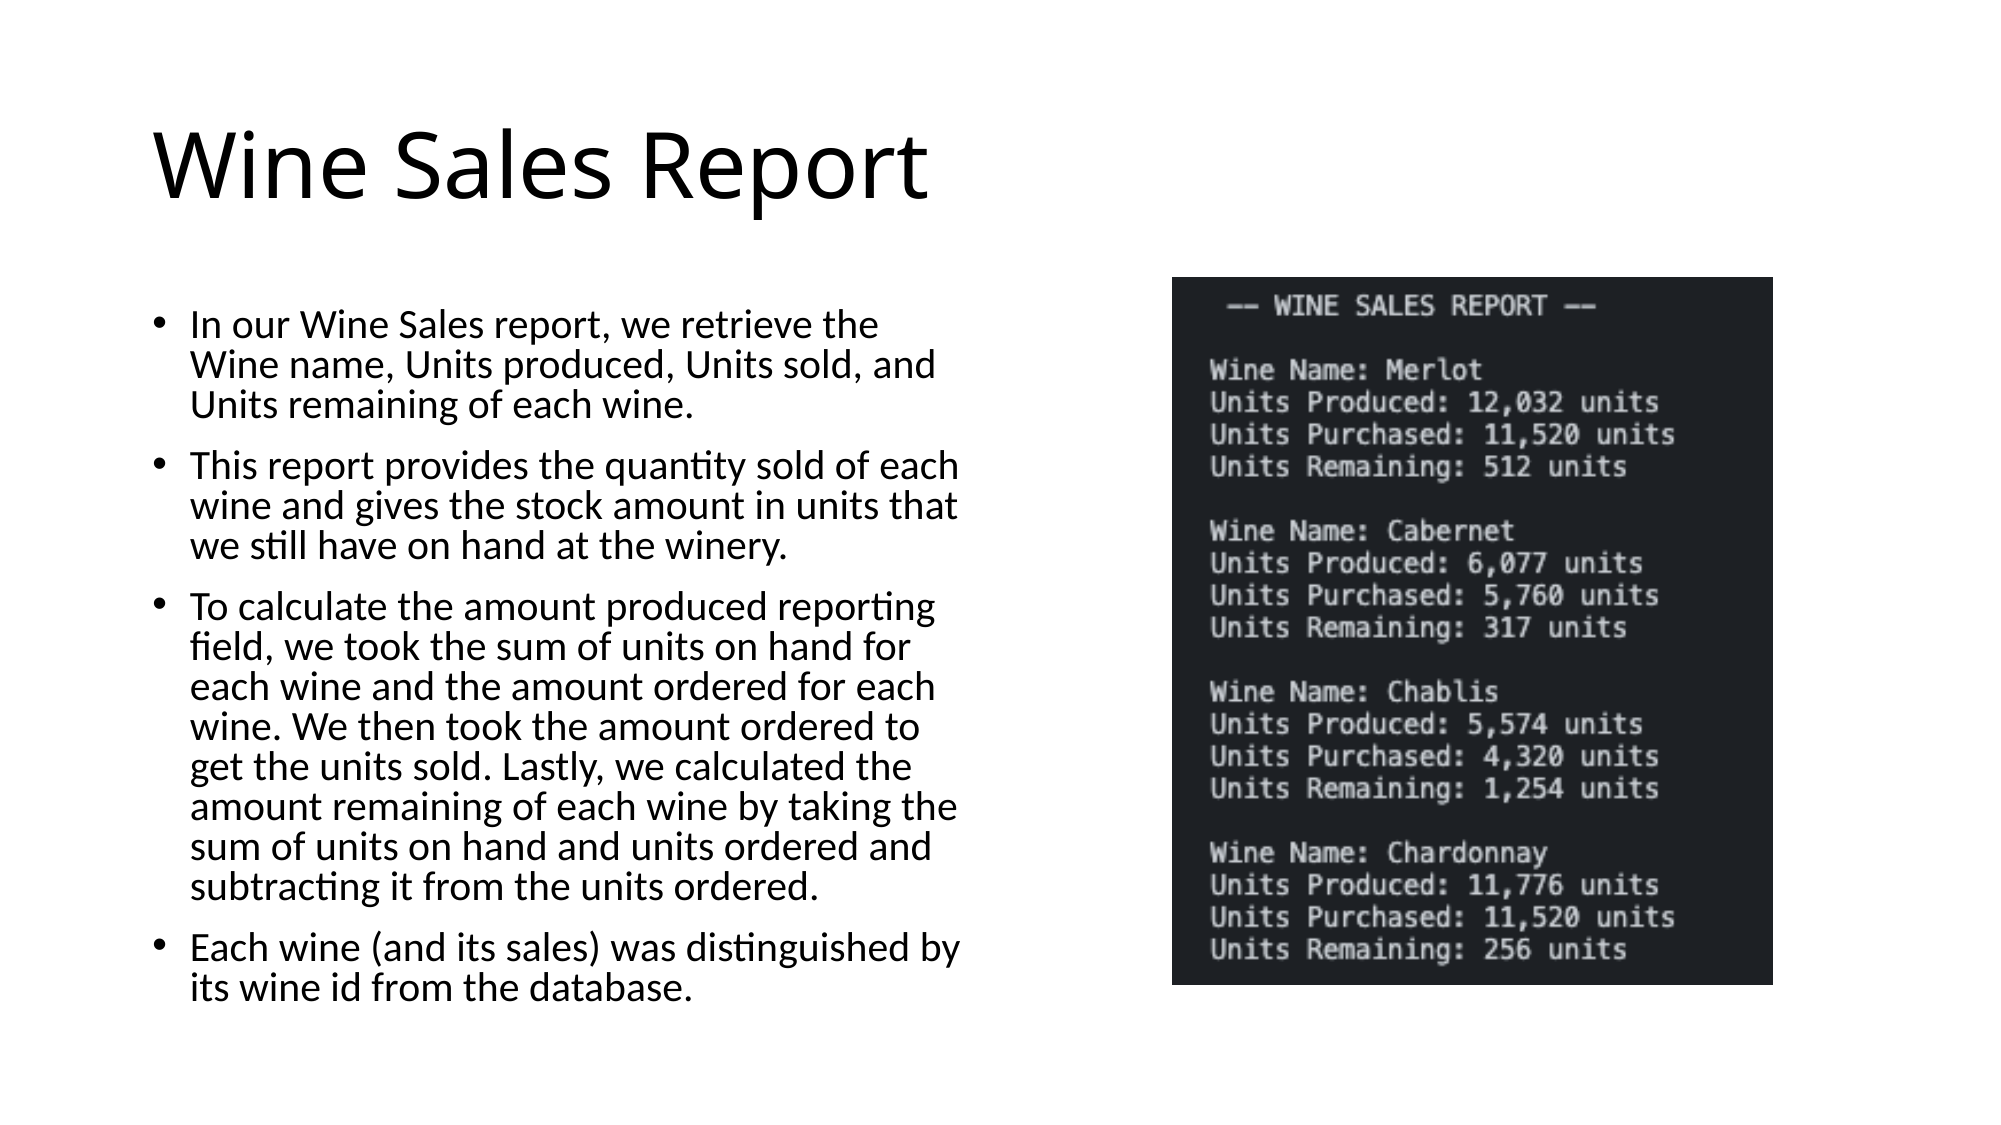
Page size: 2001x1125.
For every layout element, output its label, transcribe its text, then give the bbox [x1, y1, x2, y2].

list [1172, 277, 1773, 985]
list In our Wine Sales report, we retrieve the Wine name, Units produced, Units sold, and Units remaining of each wine. This report provides the quantity sold of each wine and gives the stock amount in units that we still have on hand at the winery. To calculate the amount produced reporting field, we took the sum of units on hand for each wine and the amount ordered for each wine. We then took the amount ordered to get the units sold. Lastly, we calculated the amount remaining of each wine by taking the sum of units on hand and units ordered and subtracting it from the units ordered. Each wine (and its sales) was distinguished by its wine id from the database. [137, 299, 988, 1014]
title Wine Sales Report [137, 59, 1863, 278]
